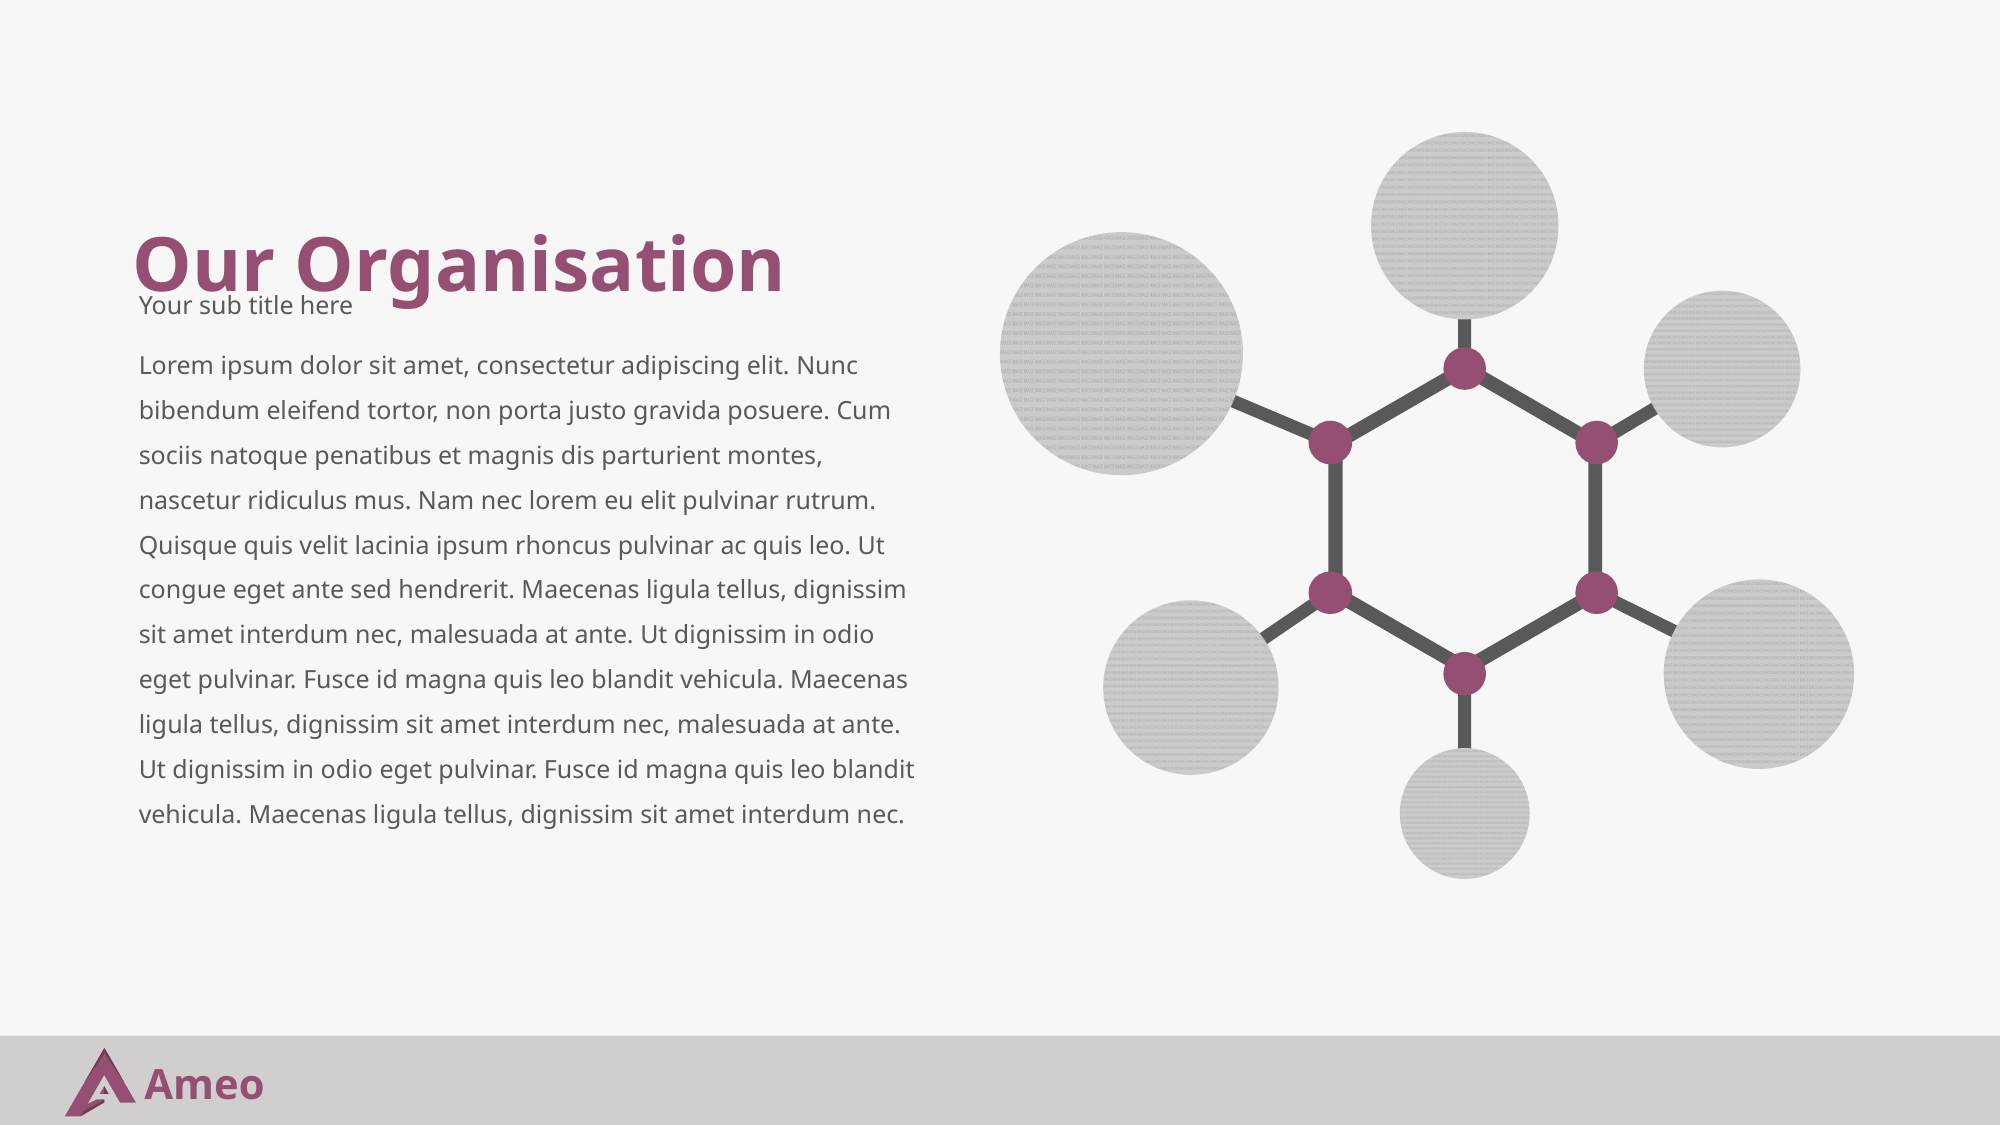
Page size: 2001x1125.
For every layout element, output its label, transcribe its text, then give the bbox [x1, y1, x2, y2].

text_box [117, 164, 999, 323]
text_box Lorem ipsum dolor sit amet, consectetur adipiscing elit. Nunc bibendum eleifend tortor, non porta justo gravida posuere. Cum sociis natoque penatibus et magnis dis parturient montes, nascetur ridiculus mus. Nam nec lorem eu elit pulvinar rutrum. Quisque quis velit lacinia ipsum rhoncus pulvinar ac quis leo. Ut congue eget ante sed hendrerit. Maecenas ligula tellus, dignissim sit amet interdum nec, malesuada at ante. Ut dignissim in odio eget pulvinar. Fusce id magna quis leo blandit vehicula. Maecenas ligula tellus, dignissim sit amet interdum nec, malesuada at ante. Ut dignissim in odio eget pulvinar. Fusce id magna quis leo blandit vehicula. Maecenas ligula tellus, dignissim sit amet interdum nec. [124, 327, 935, 836]
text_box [999, 131, 1855, 879]
